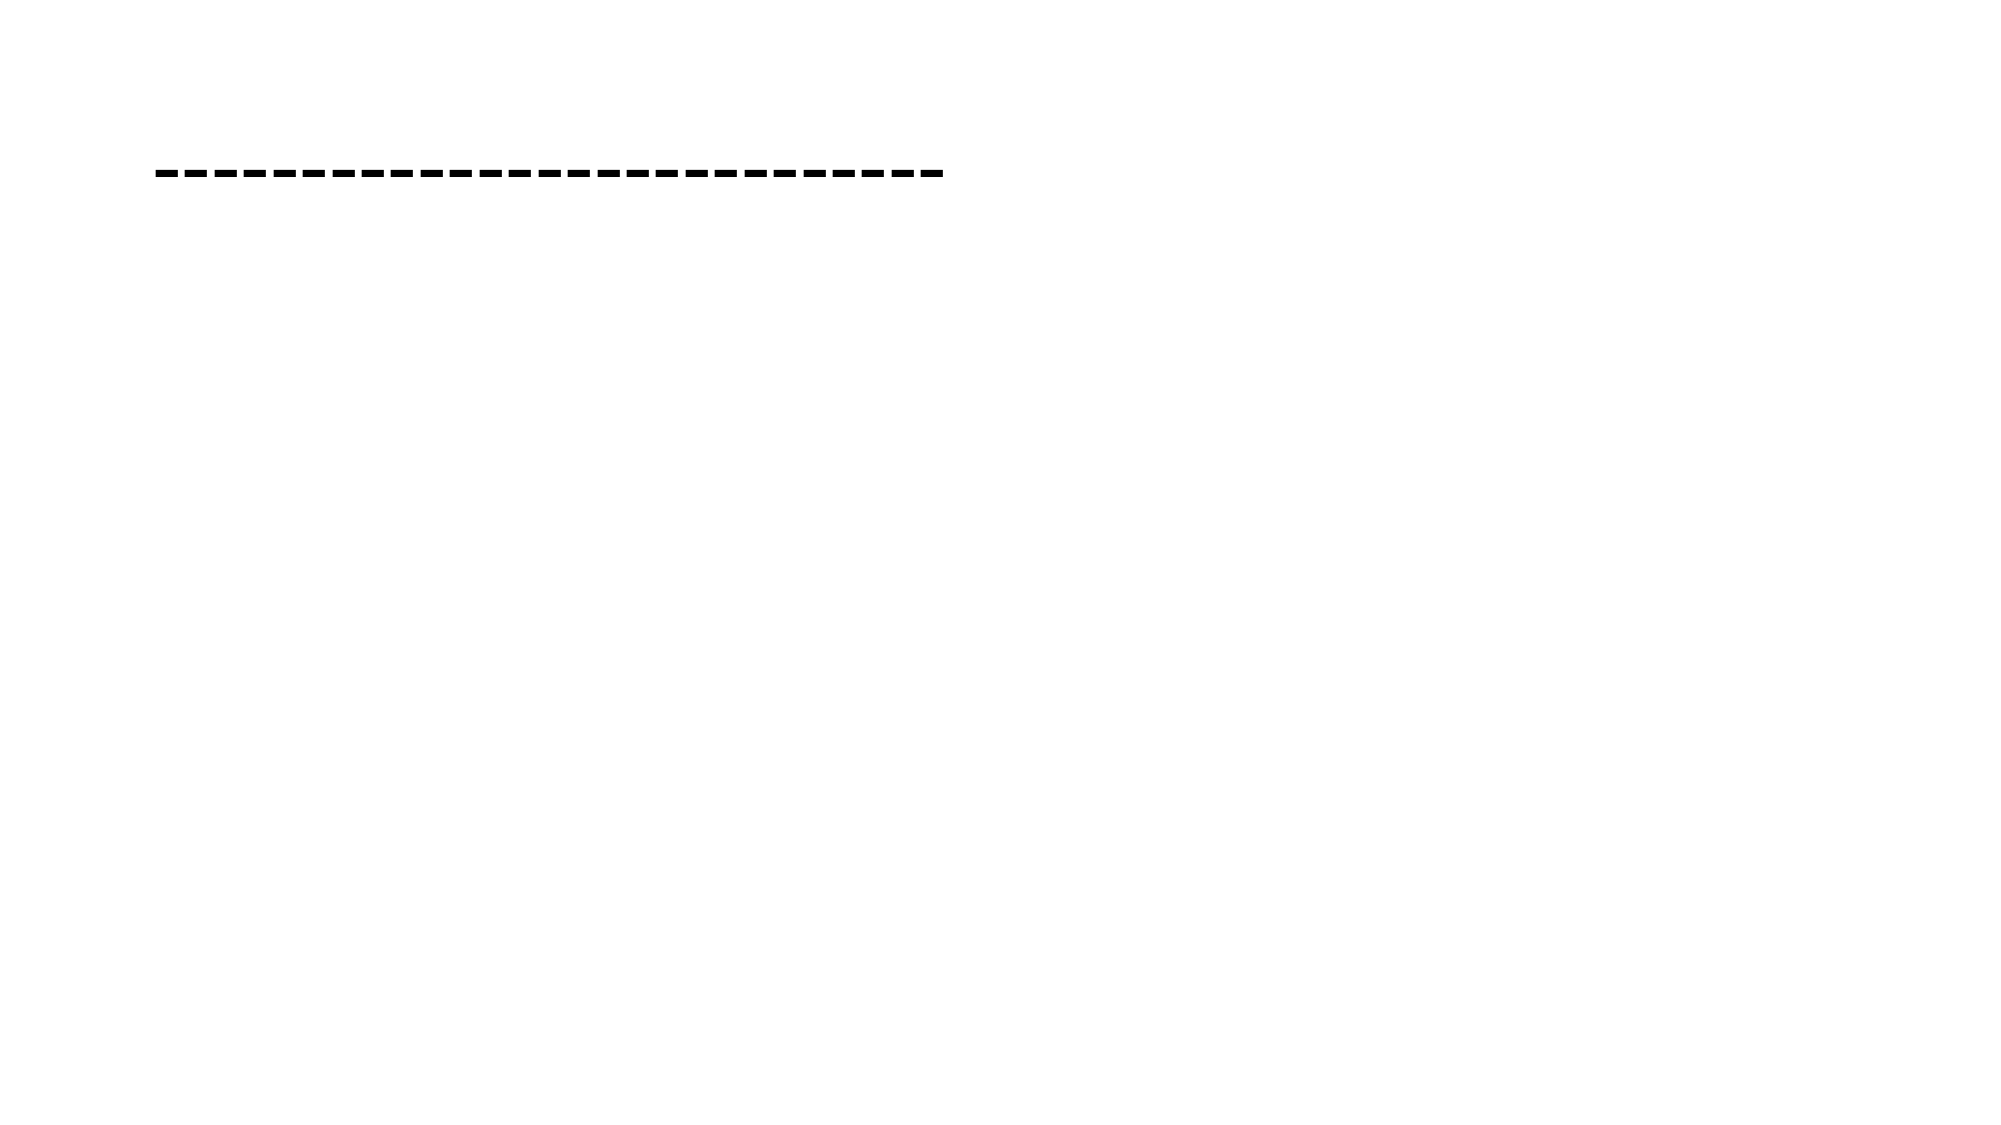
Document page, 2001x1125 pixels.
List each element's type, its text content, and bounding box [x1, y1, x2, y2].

title --------------------------- [137, 59, 1863, 278]
